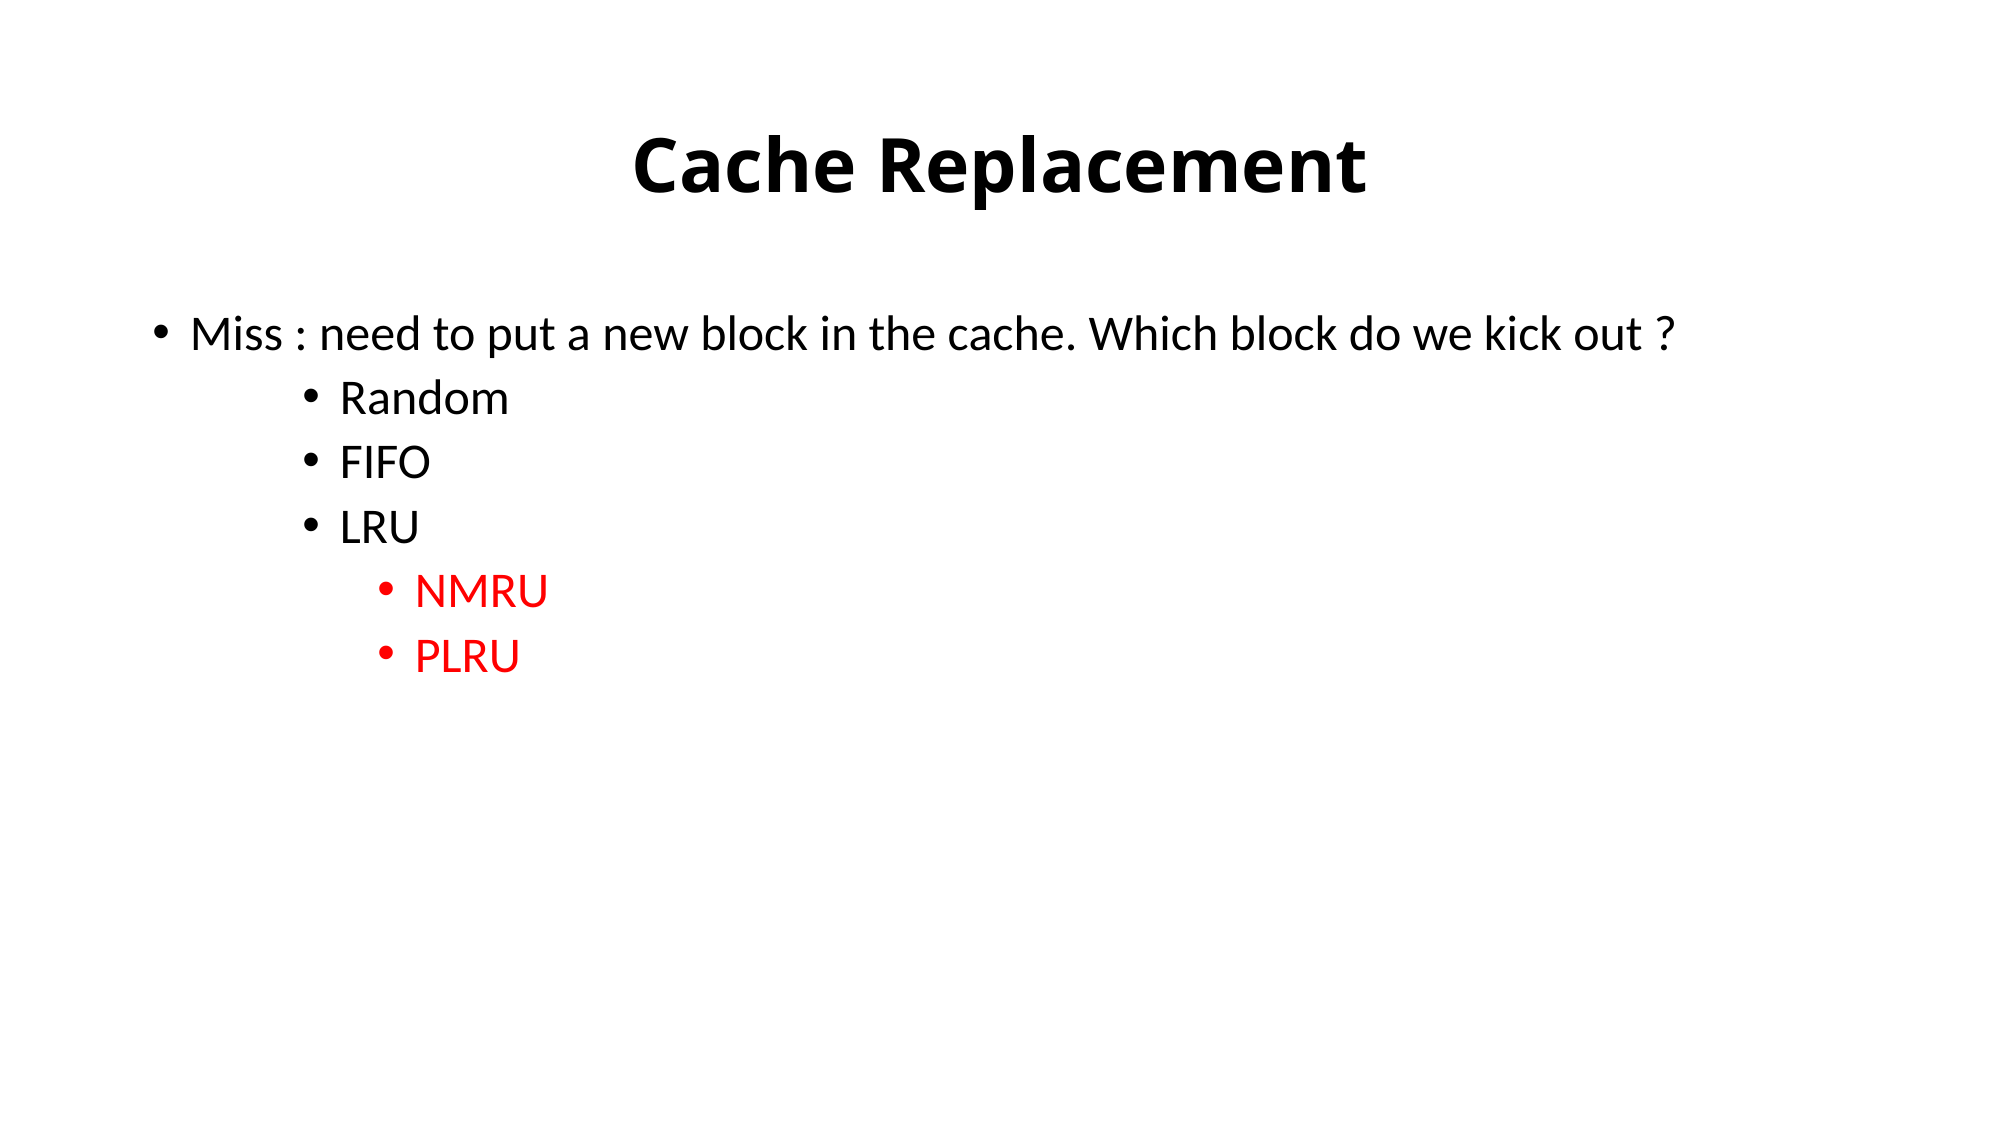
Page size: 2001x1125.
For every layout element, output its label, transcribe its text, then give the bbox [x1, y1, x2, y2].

list Miss : need to put a new block in the cache. Which block do we kick out ? Random FIFO LRU NMRU PLRU [137, 299, 1863, 1014]
title Cache Replacement [137, 59, 1863, 278]
